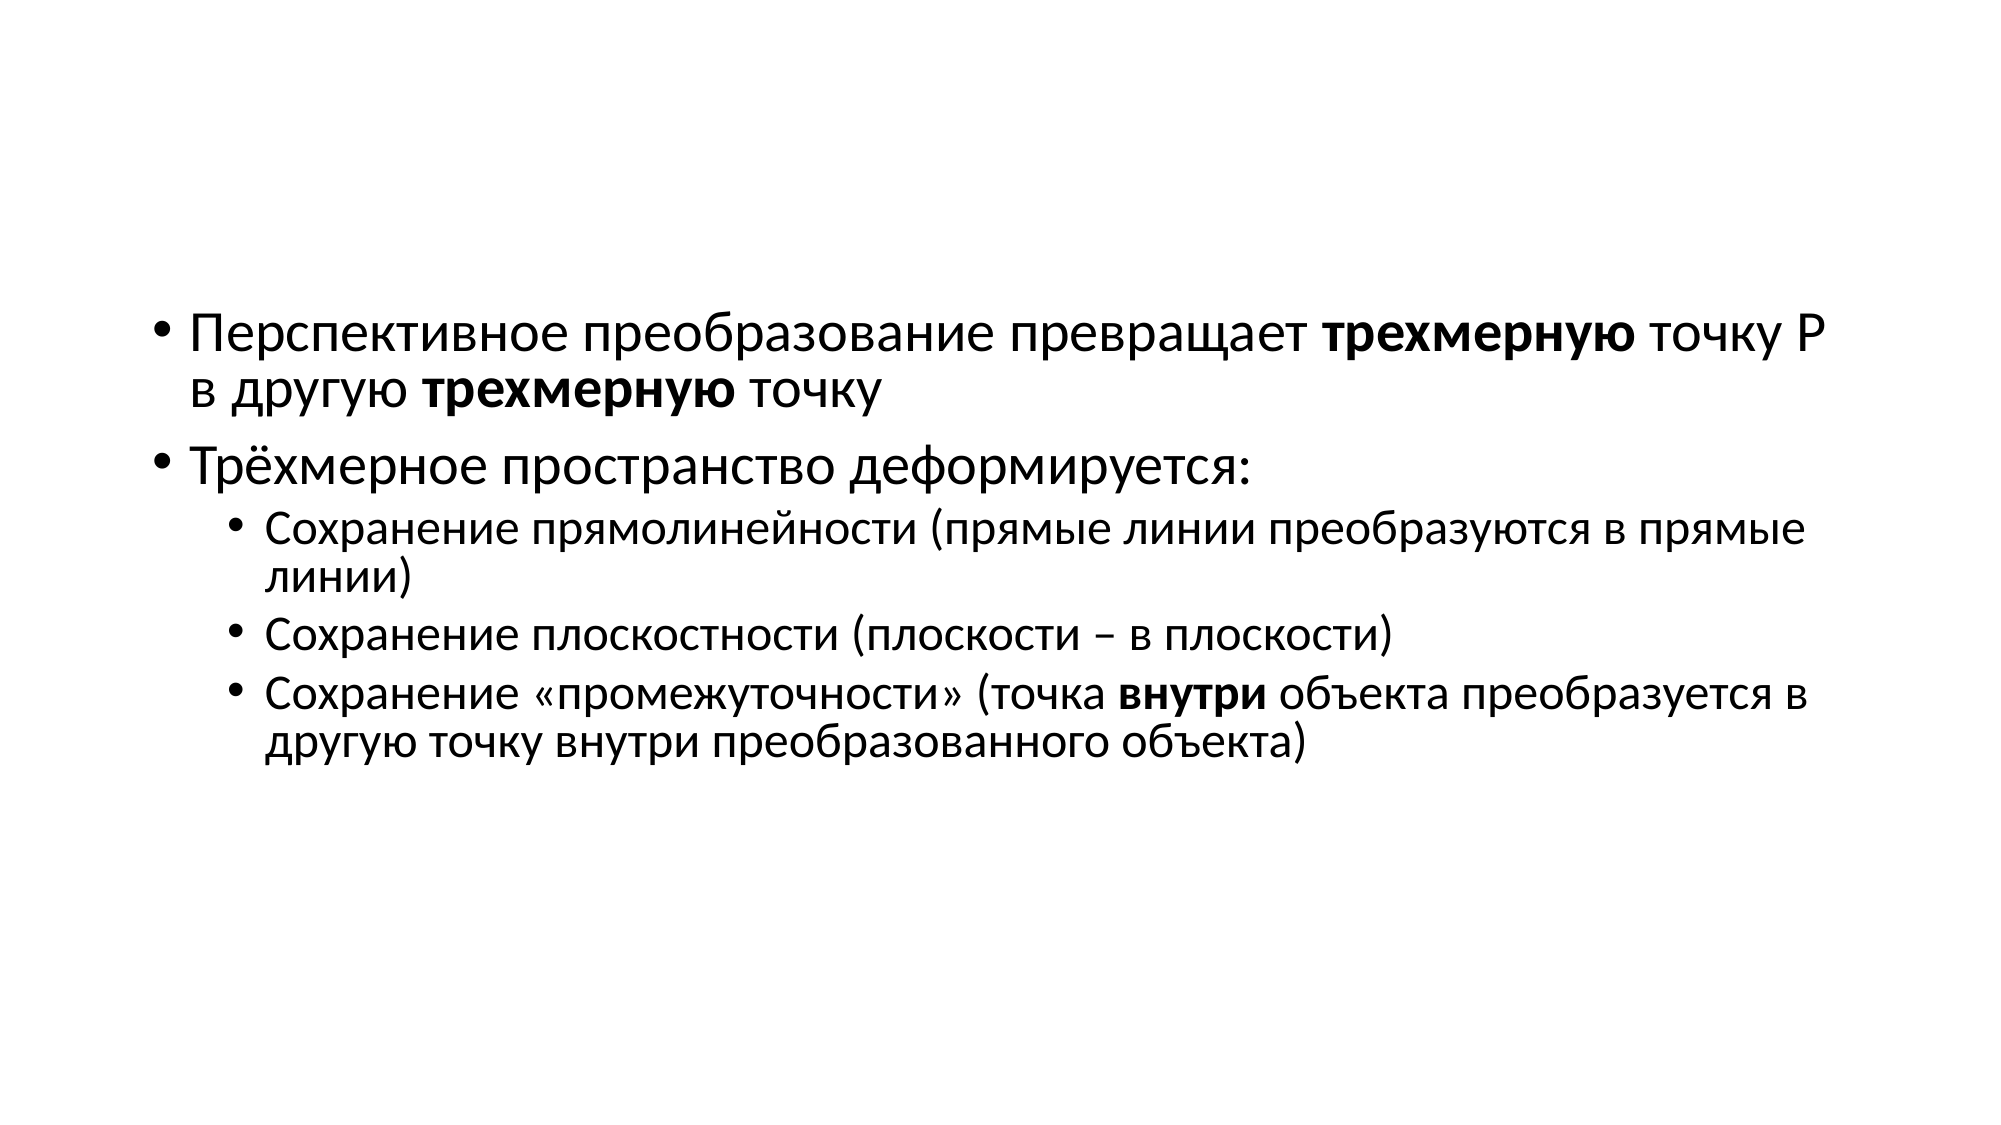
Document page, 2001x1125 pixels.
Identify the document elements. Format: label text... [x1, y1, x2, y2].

list Перспективное преобразование превращает трехмерную точку P в другую трехмерную точку Трёхмерное пространство деформируется: Сохранение прямолинейности (прямые линии преобразуются в прямые линии) Сохранение плоскостности (плоскости – в плоскости) Сохранение «промежуточности» (точка внутри объекта преобразуется в другую точку внутри преобразованного объекта) [137, 299, 1863, 1014]
